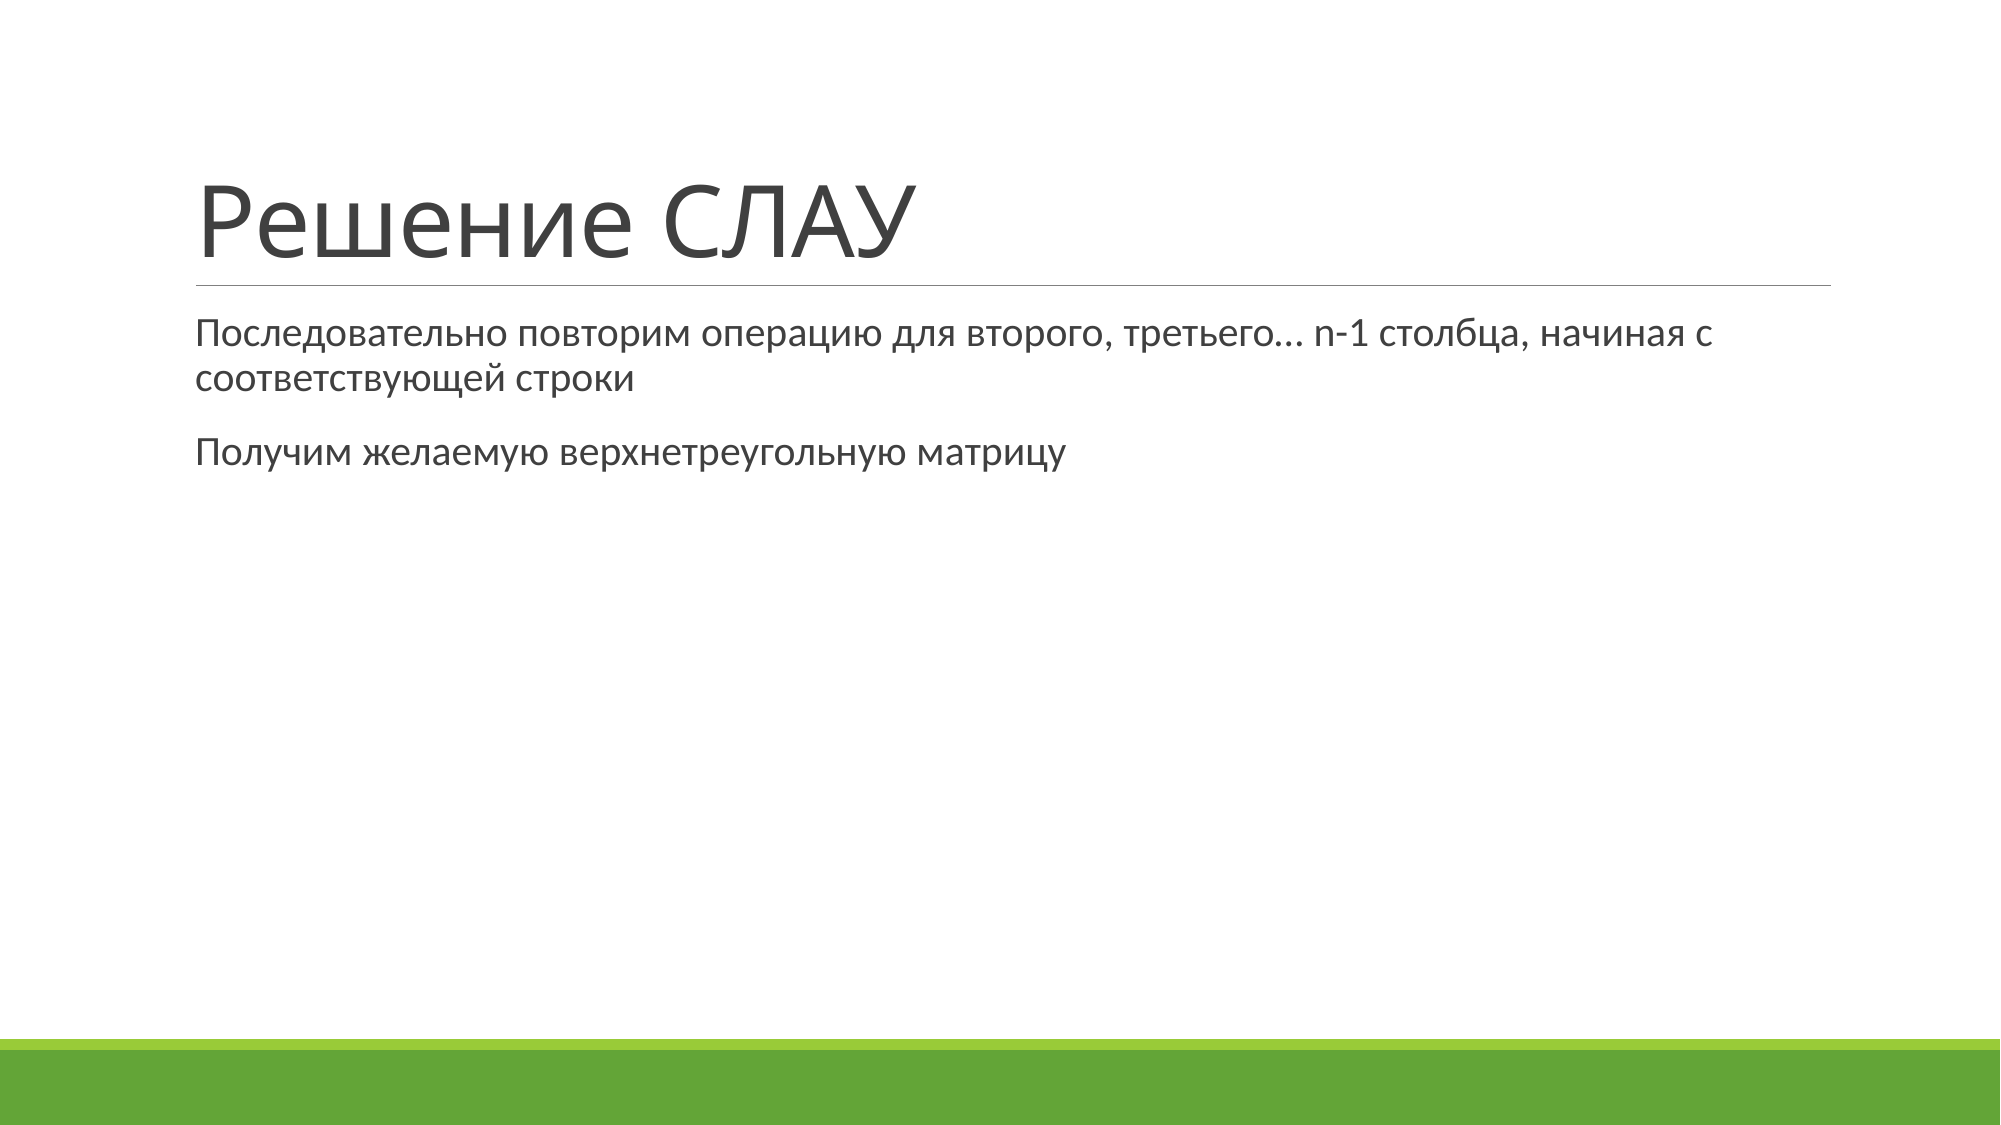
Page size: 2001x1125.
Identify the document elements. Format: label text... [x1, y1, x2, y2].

title Решение СЛАУ [180, 47, 1830, 285]
